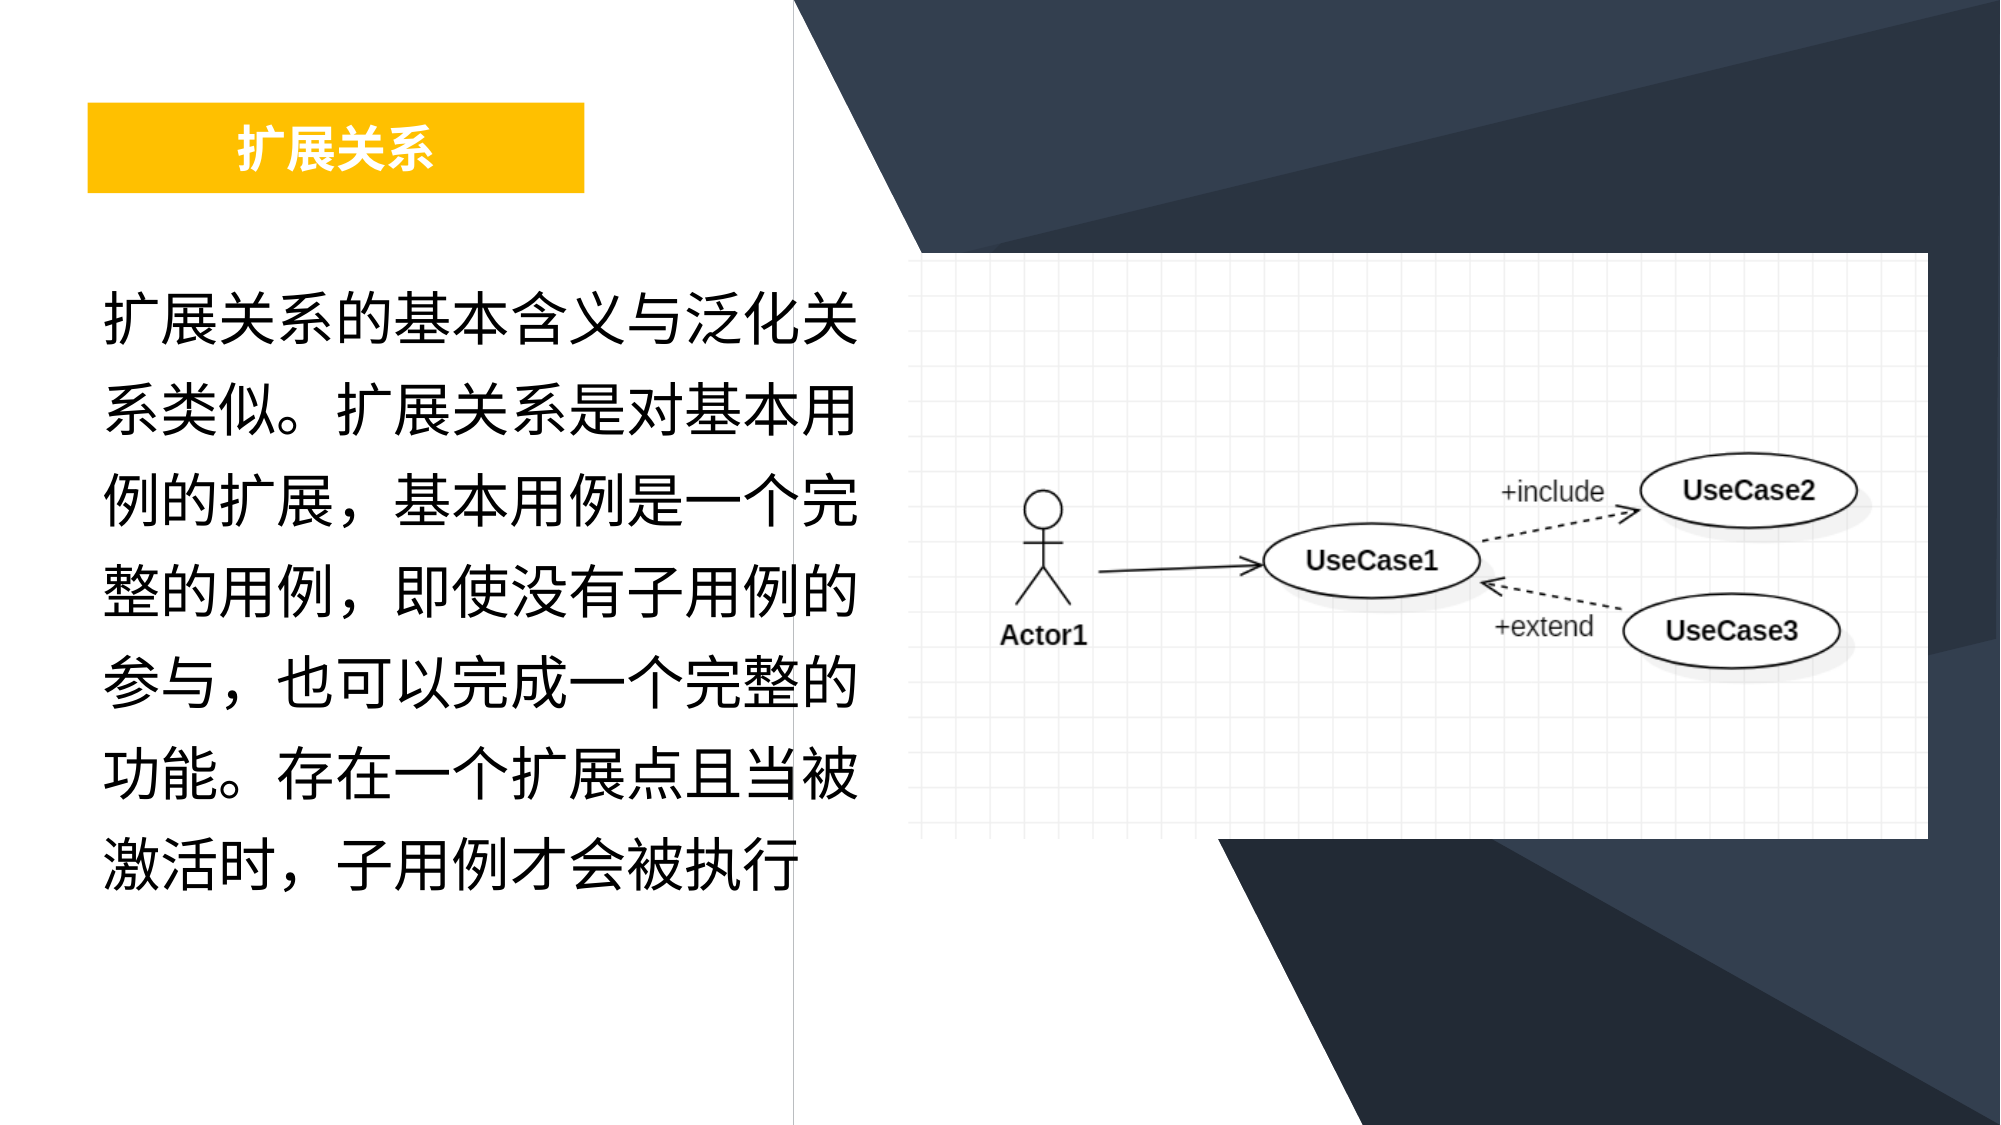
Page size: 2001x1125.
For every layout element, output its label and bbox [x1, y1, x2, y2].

text_box [0, 0, 1363, 1125]
picture [908, 253, 1928, 839]
